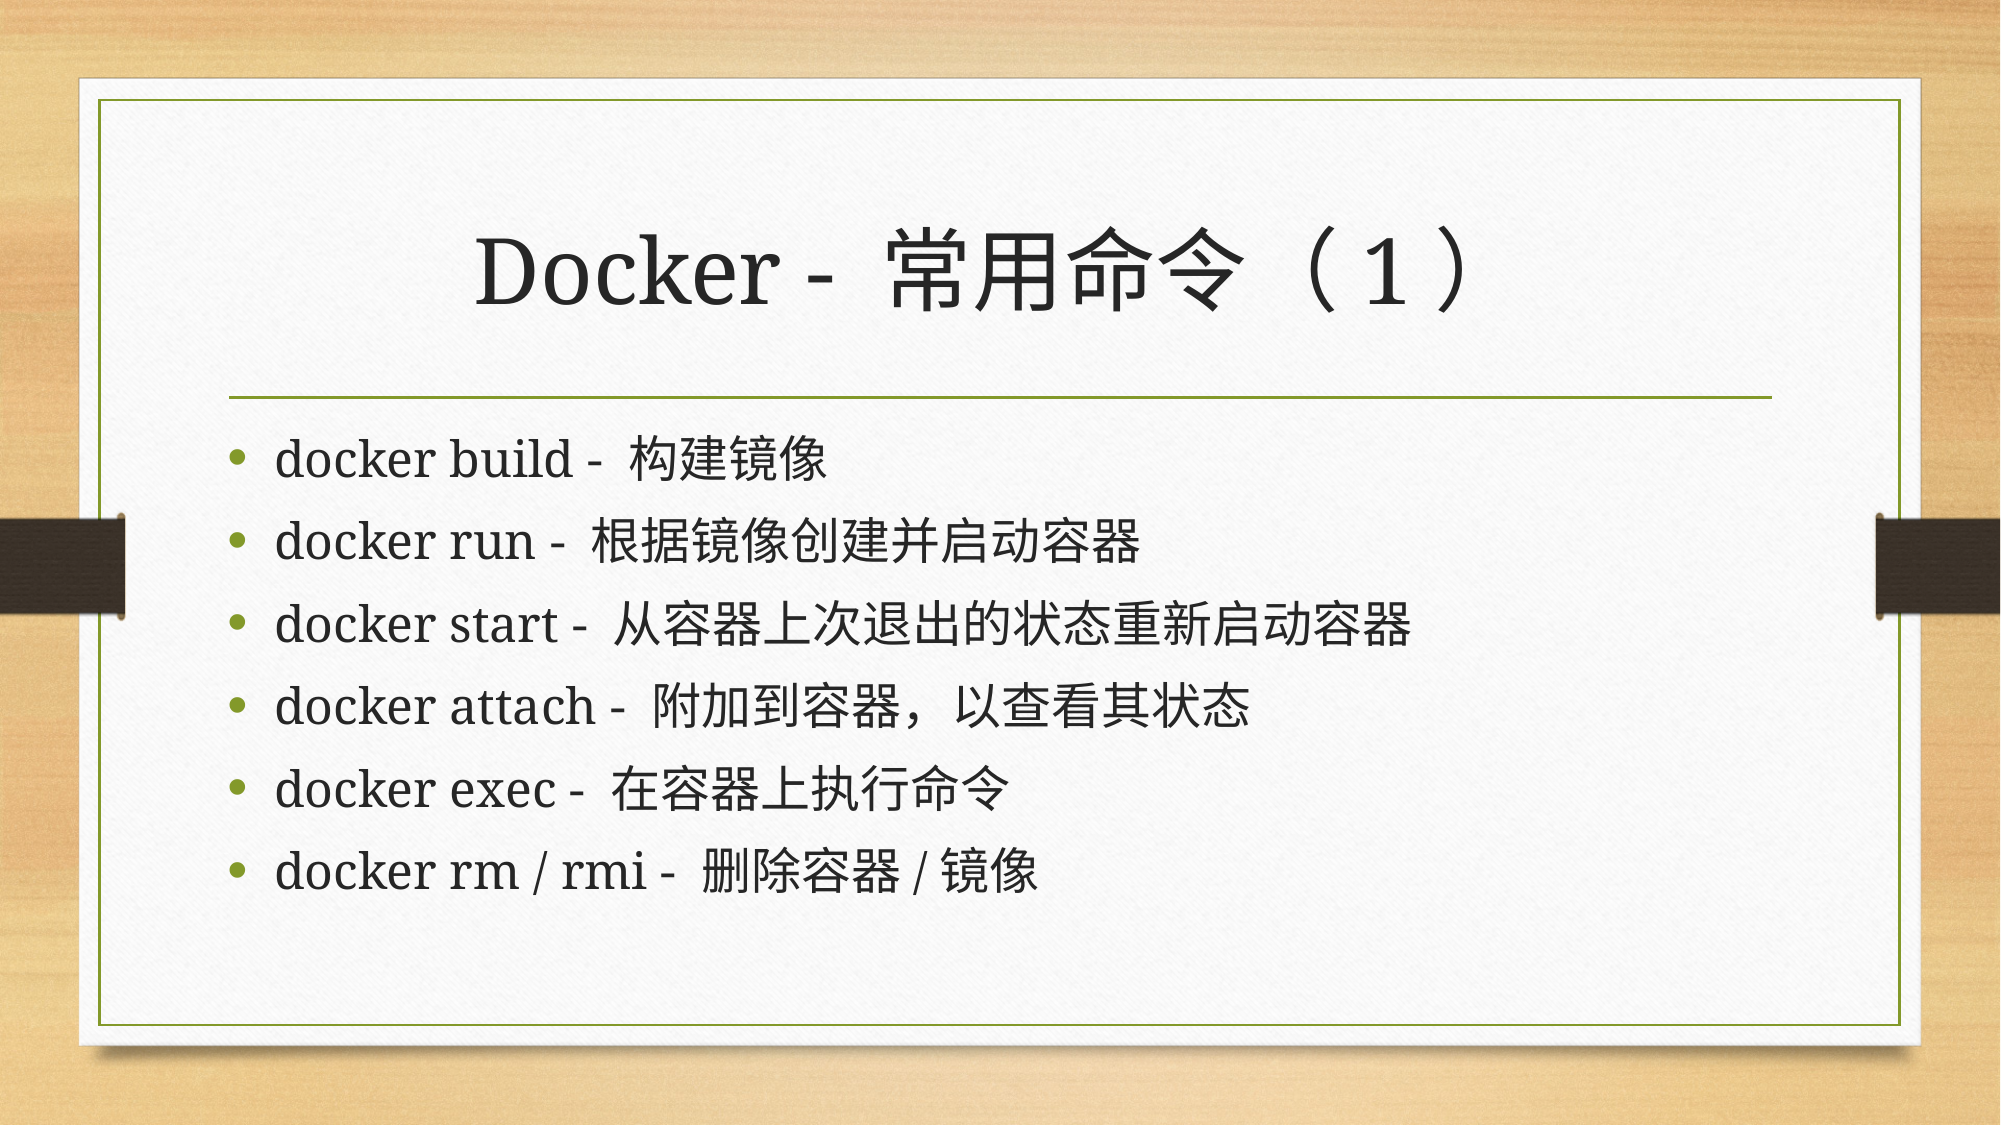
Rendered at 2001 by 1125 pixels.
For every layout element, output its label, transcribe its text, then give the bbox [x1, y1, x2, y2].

list docker build - 构建镜像 docker run - 根据镜像创建并启动容器 docker start - 从容器上次退出的状态重新启动容器 docker attach - 附加到容器，以查看其状态 docker exec - 在容器上执行命令 docker rm / rmi - 删除容器/镜像 [212, 419, 1788, 964]
title Docker - 常用命令（1） [212, 161, 1788, 375]
picture [0, 0, 2001, 1125]
